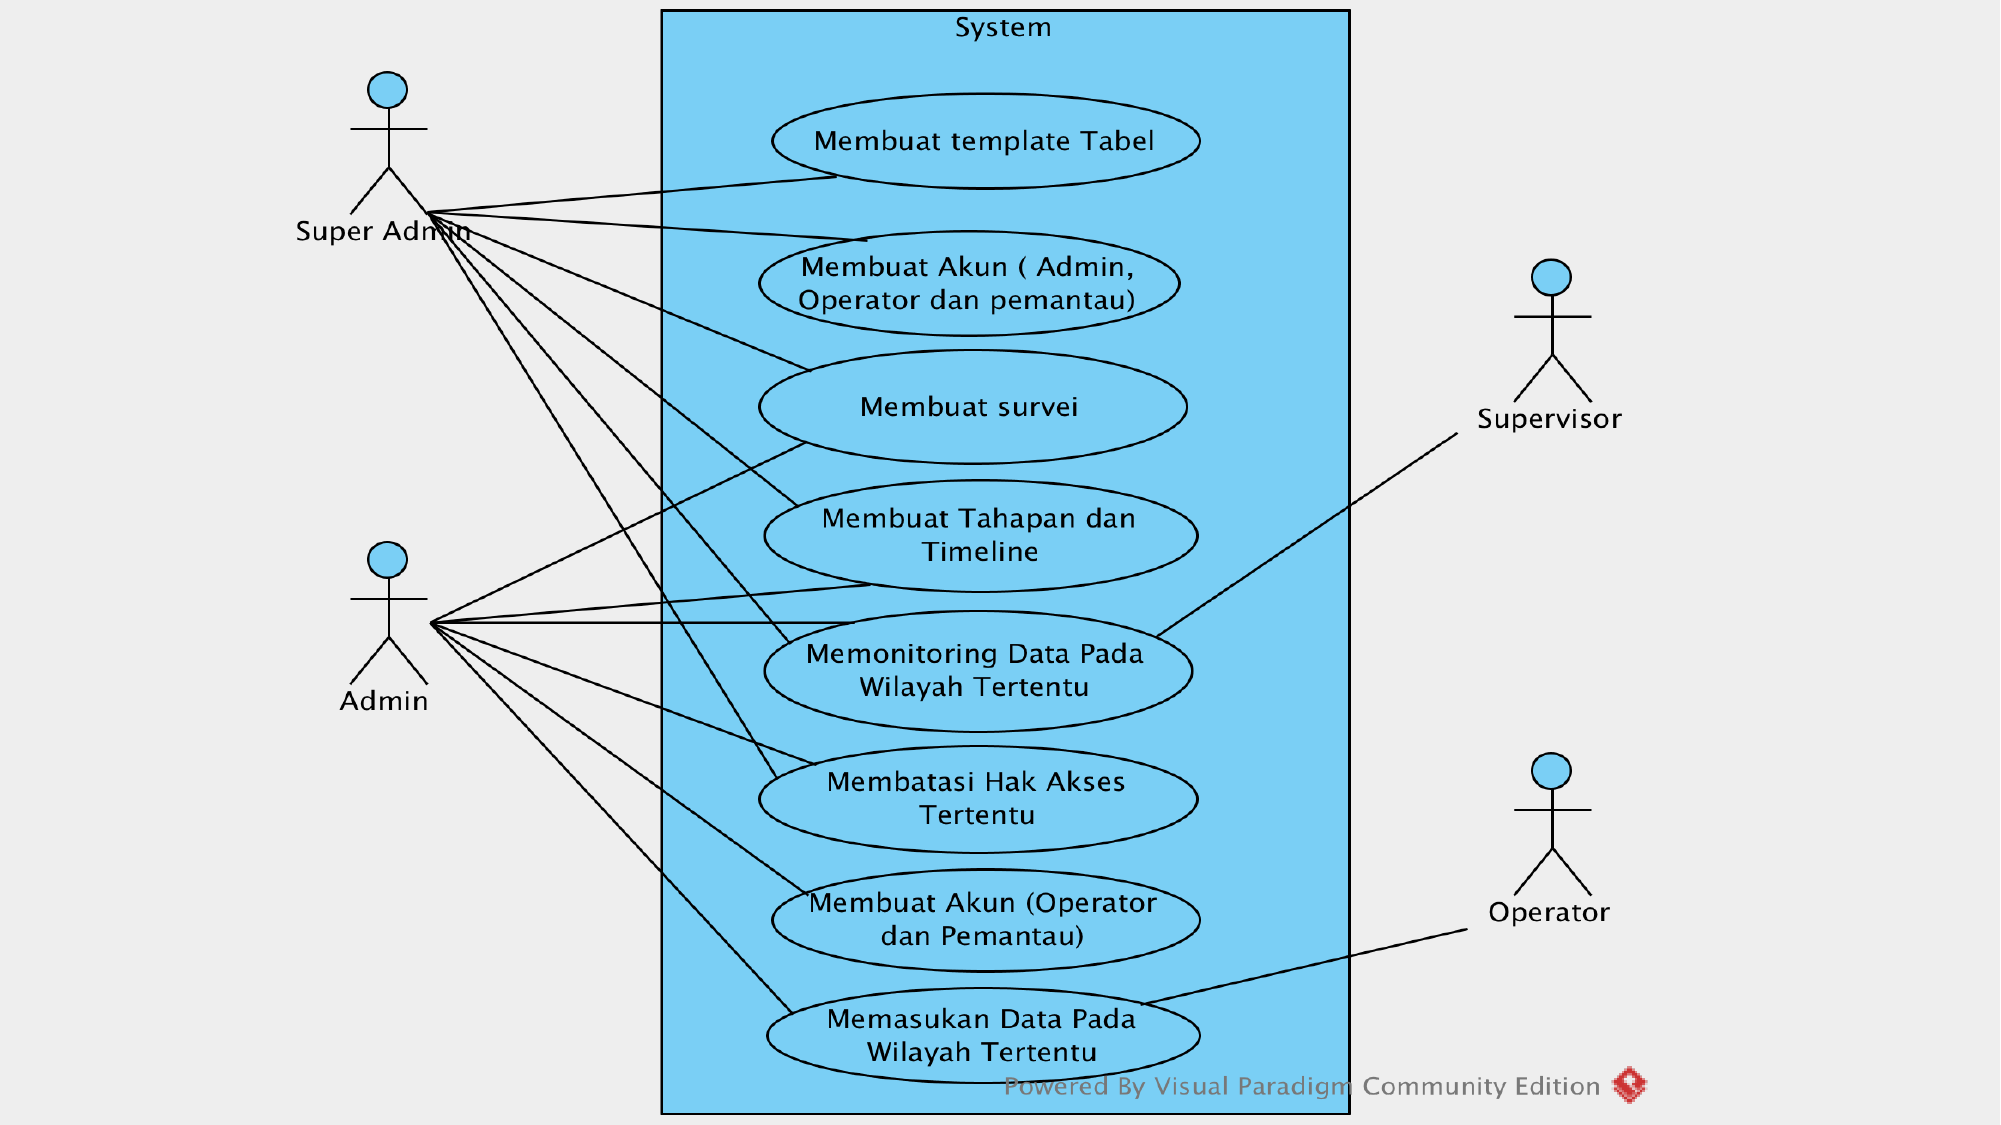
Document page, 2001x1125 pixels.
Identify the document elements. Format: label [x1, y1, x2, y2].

picture [267, 5, 1660, 1125]
